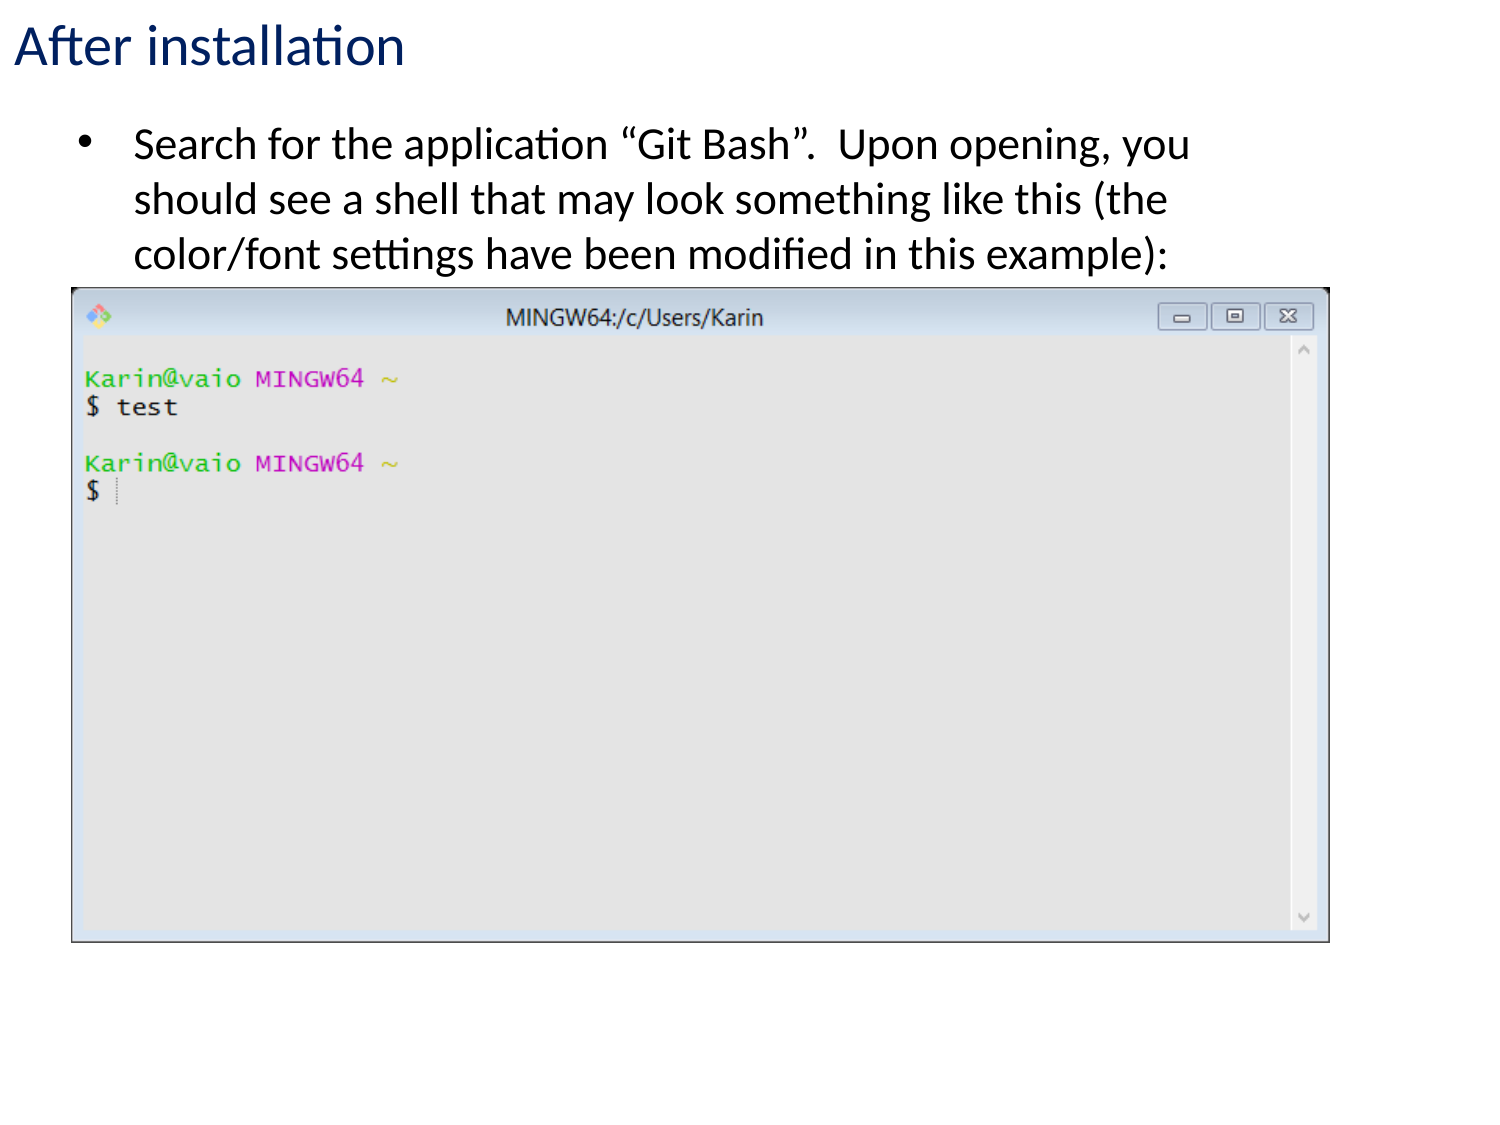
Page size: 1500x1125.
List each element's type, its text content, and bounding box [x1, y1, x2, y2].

text_box After installation [0, 0, 1335, 155]
picture [71, 287, 1330, 943]
text_box Search for the application “Git Bash”. Upon opening, you should see a shell that may look something like this (the color/font settings have been modified in this example): [62, 106, 1335, 286]
